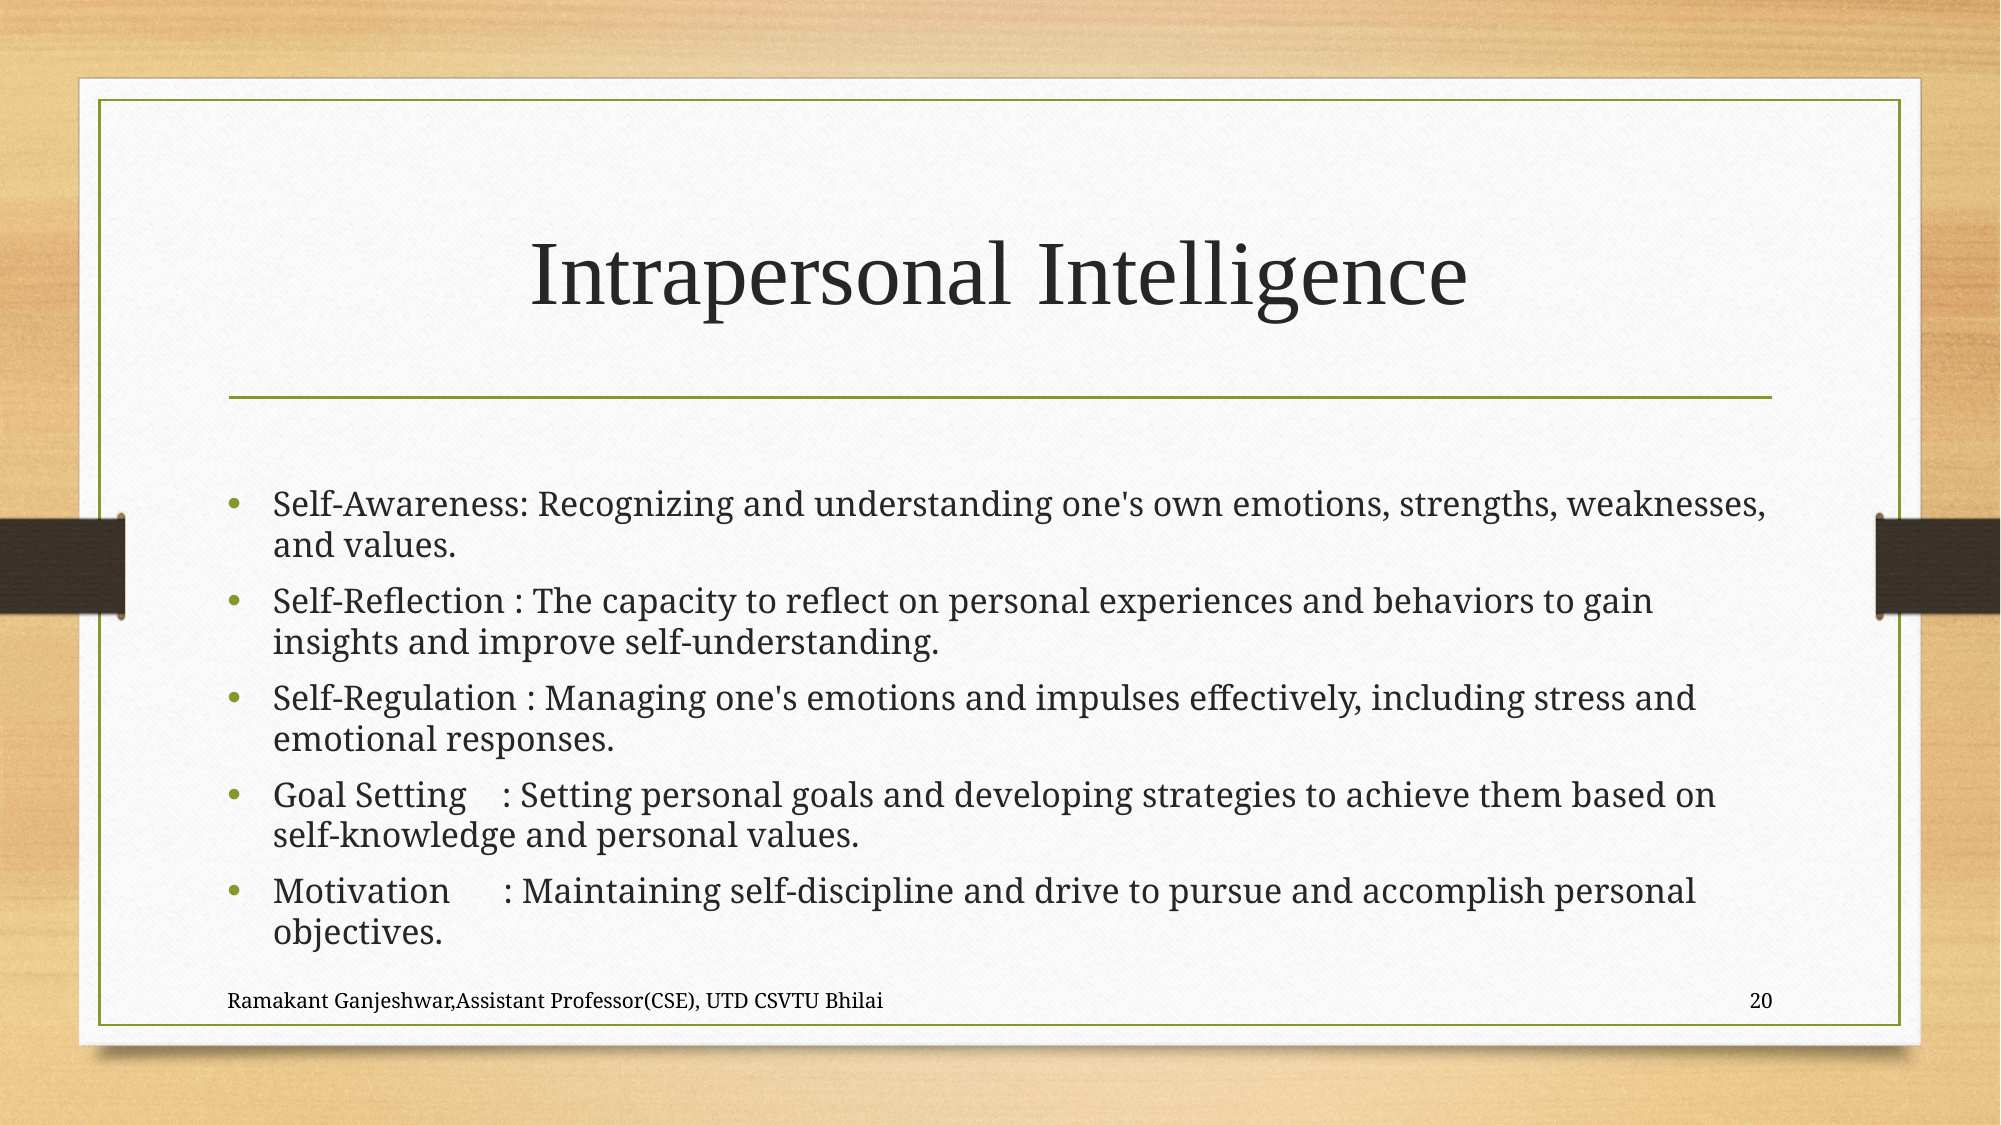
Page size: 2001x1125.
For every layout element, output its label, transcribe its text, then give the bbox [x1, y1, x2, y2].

slide_number 20 [1698, 979, 1788, 1025]
title Intrapersonal Intelligence [212, 161, 1788, 375]
picture [0, 0, 2001, 1125]
list Self-Awareness: Recognizing and understanding one's own emotions, strengths, weaknesses, and values. Self-Reflection : The capacity to reflect on personal experiences and behaviors to gain insights and improve self-understanding. Self-Regulation : Managing one's emotions and impulses effectively, including stress and emotional responses. Goal Setting : Setting personal goals and developing strategies to achieve them based on self-knowledge and personal values. Motivation : Maintaining self-discipline and drive to pursue and accomplish personal objectives. [212, 419, 1788, 964]
footer Ramakant Ganjeshwar,Assistant Professor(CSE), UTD CSVTU Bhilai [212, 979, 1411, 1025]
